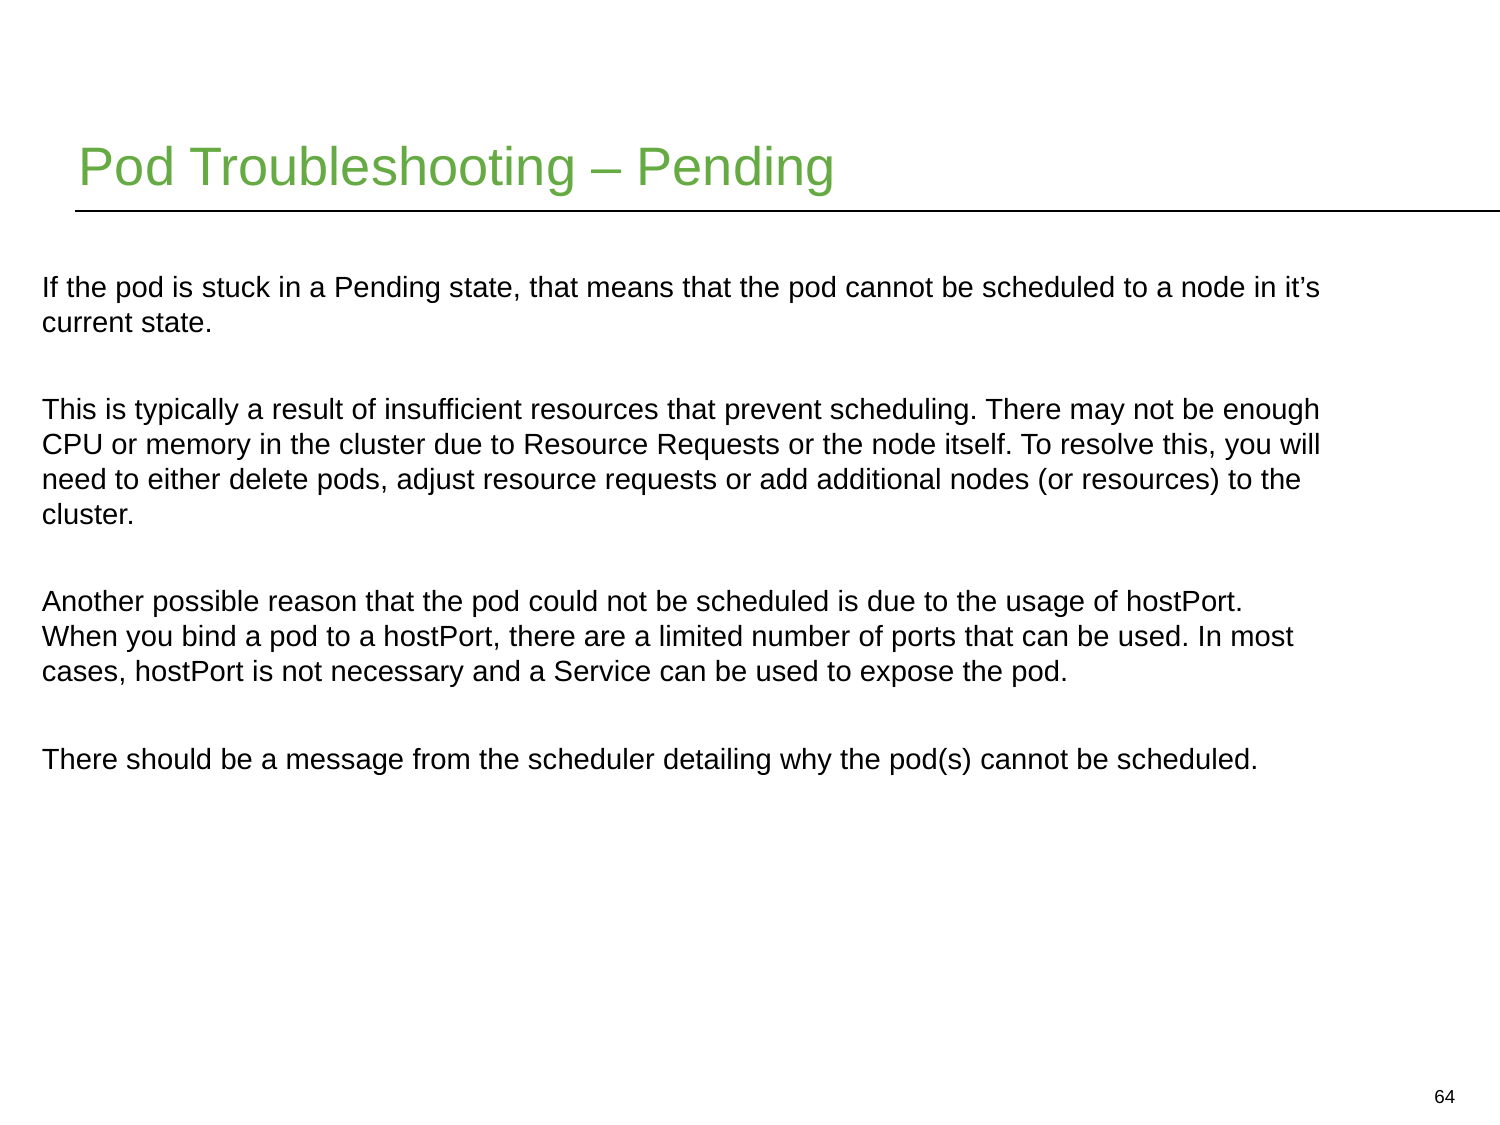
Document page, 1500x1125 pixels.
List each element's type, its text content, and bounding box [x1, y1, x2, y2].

list If the pod is stuck in a Pending state, that means that the pod cannot be scheduled to a node in it’s current state. This is typically a result of insufficient resources that prevent scheduling. There may not be enough CPU or memory in the cluster due to Resource Requests or the node itself. To resolve this, you will need to either delete pods, adjust resource requests or add additional nodes (or resources) to the cluster. Another possible reason that the pod could not be scheduled is due to the usage of hostPort. When you bind a pod to a hostPort, there are a limited number of ports that can be used. In most cases, hostPort is not necessary and a Service can be used to expose the pod. There should be a message from the scheduler detailing why the pod(s) cannot be scheduled. [34, 260, 1335, 563]
slide_number 64 [1191, 1070, 1471, 1116]
title Pod Troubleshooting – Pending [71, 52, 1430, 204]
